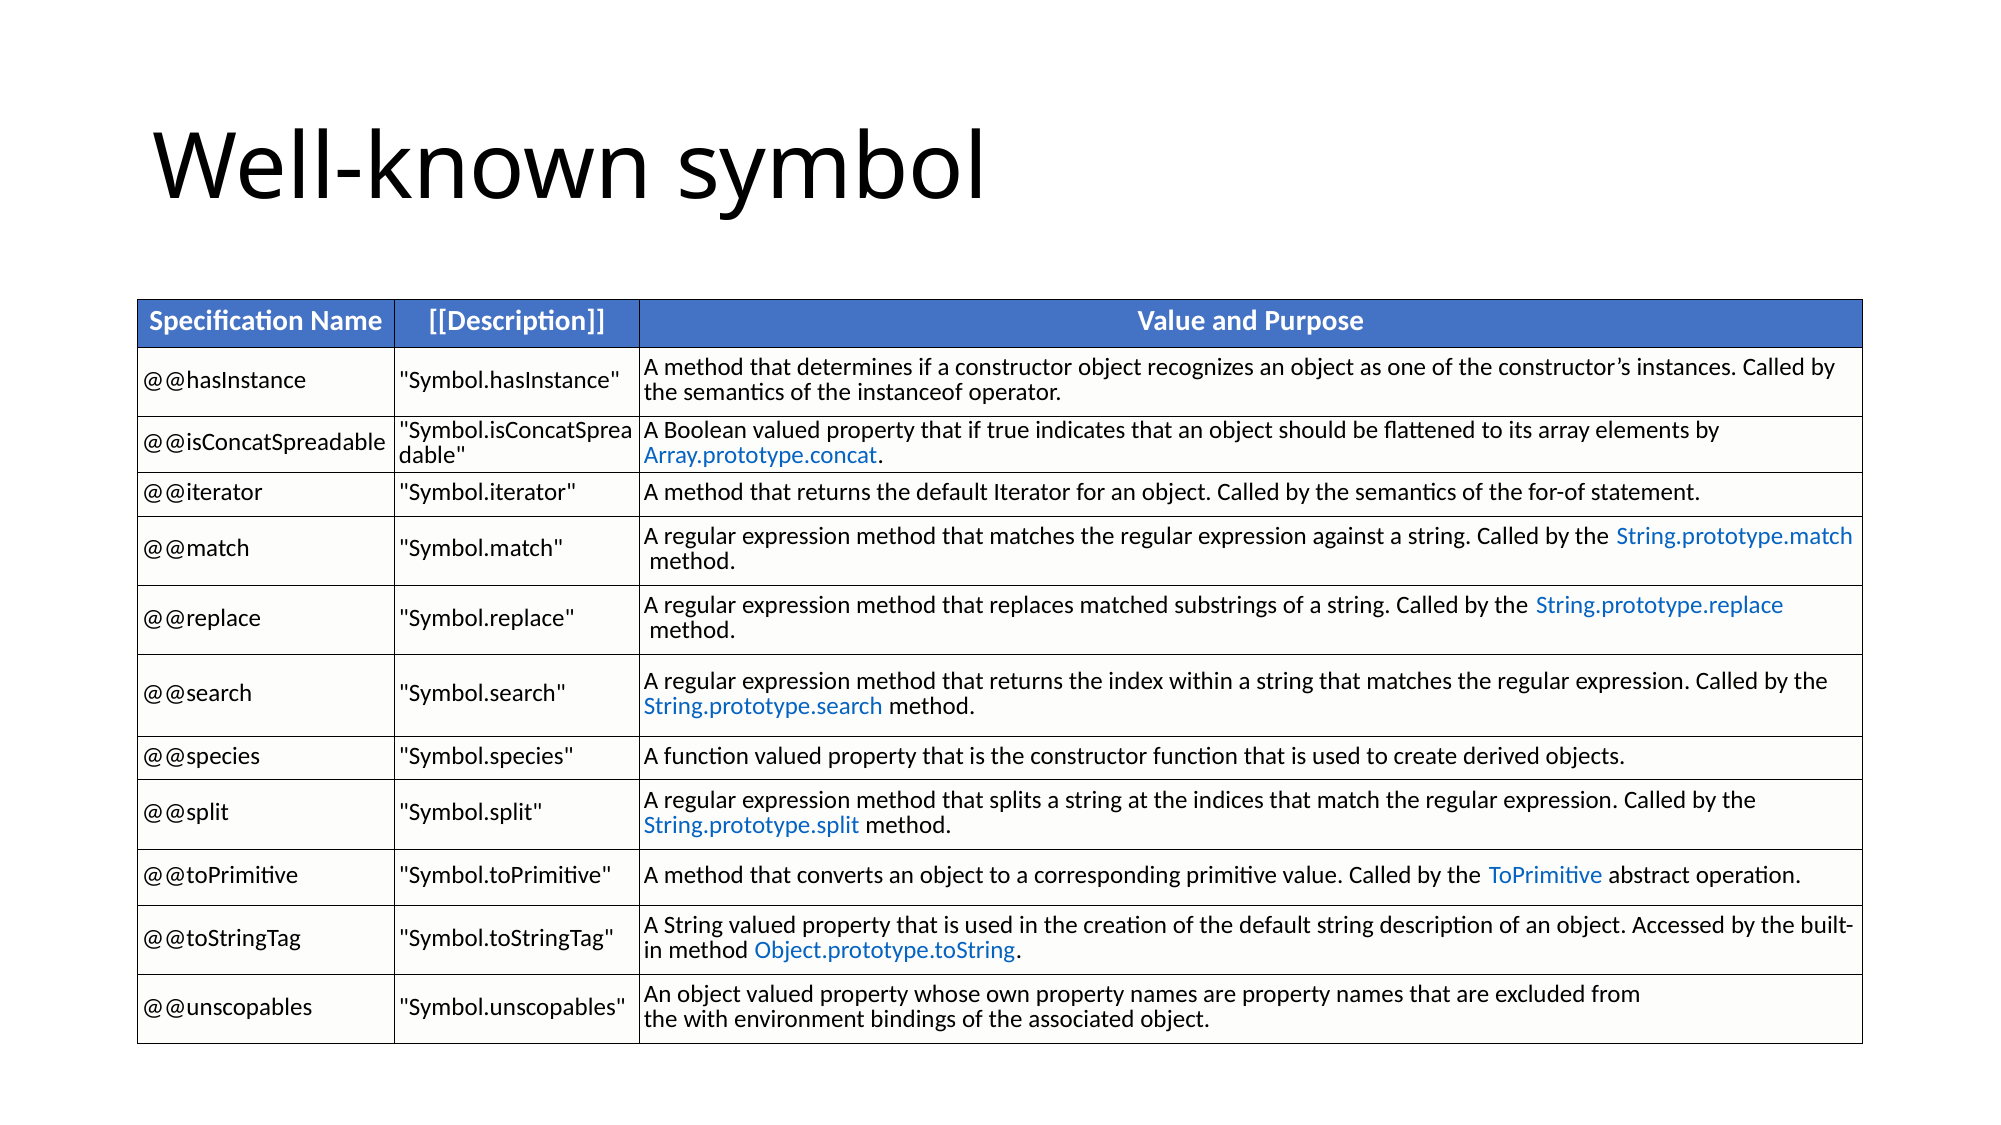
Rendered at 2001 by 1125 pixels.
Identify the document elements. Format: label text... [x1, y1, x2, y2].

table_cell "Symbol.split" [395, 780, 639, 849]
table_cell "Symbol.replace" [395, 586, 639, 654]
table_cell A function valued property that is the constructor function that is used to create derived objects. [640, 737, 1862, 779]
table_cell @@species [138, 737, 394, 779]
table_cell An object valued property whose own property names are property names that are excluded from the with environment bindings of the associated object. [640, 975, 1862, 1043]
table_header [[Description]] [395, 300, 639, 347]
table_cell "Symbol.species" [395, 737, 639, 779]
table_cell A regular expression method that matches the regular expression against a string. Called by the String.prototype.match method. [640, 517, 1862, 585]
table_cell "Symbol.toStringTag" [395, 906, 639, 974]
table_cell @@toPrimitive [138, 850, 394, 905]
table_cell @@split [138, 780, 394, 849]
table_cell A regular expression method that returns the index within a string that matches the regular expression. Called by the String.prototype.search method. [640, 655, 1862, 736]
table_cell @@iterator [138, 473, 394, 516]
table_header Value and Purpose [640, 300, 1862, 347]
table_cell A regular expression method that splits a string at the indices that match the regular expression. Called by the String.prototype.split method. [640, 780, 1862, 849]
table_cell A Boolean valued property that if true indicates that an object should be flattened to its array elements by Array.prototype.concat. [640, 417, 1862, 472]
table_cell A regular expression method that replaces matched substrings of a string. Called by the String.prototype.replace method. [640, 586, 1862, 654]
table_cell A method that converts an object to a corresponding primitive value. Called by the ToPrimitive abstract operation. [640, 850, 1862, 905]
table_cell "Symbol.isConcatSpreadable" [395, 417, 639, 472]
table_cell @@isConcatSpreadable [138, 417, 394, 472]
table_cell @@hasInstance [138, 348, 394, 416]
table_cell @@unscopables [138, 975, 394, 1043]
table_cell "Symbol.match" [395, 517, 639, 585]
table_cell A method that returns the default Iterator for an object. Called by the semantics of the for-of statement. [640, 473, 1862, 516]
table_cell A method that determines if a constructor object recognizes an object as one of the constructor’s instances. Called by the semantics of the instanceof operator. [640, 348, 1862, 416]
title Well-known symbol [137, 59, 1863, 278]
table_header Specification Name [138, 300, 394, 347]
table_cell @@replace [138, 586, 394, 654]
table_cell @@search [138, 655, 394, 736]
table_cell A String valued property that is used in the creation of the default string description of an object. Accessed by the built-in method Object.prototype.toString. [640, 906, 1862, 974]
table_cell "Symbol.toPrimitive" [395, 850, 639, 905]
table_cell "Symbol.search" [395, 655, 639, 736]
table_cell "Symbol.iterator" [395, 473, 639, 516]
table_cell "Symbol.hasInstance" [395, 348, 639, 416]
table_cell @@toStringTag [138, 906, 394, 974]
table_cell "Symbol.unscopables" [395, 975, 639, 1043]
table_cell @@match [138, 517, 394, 585]
